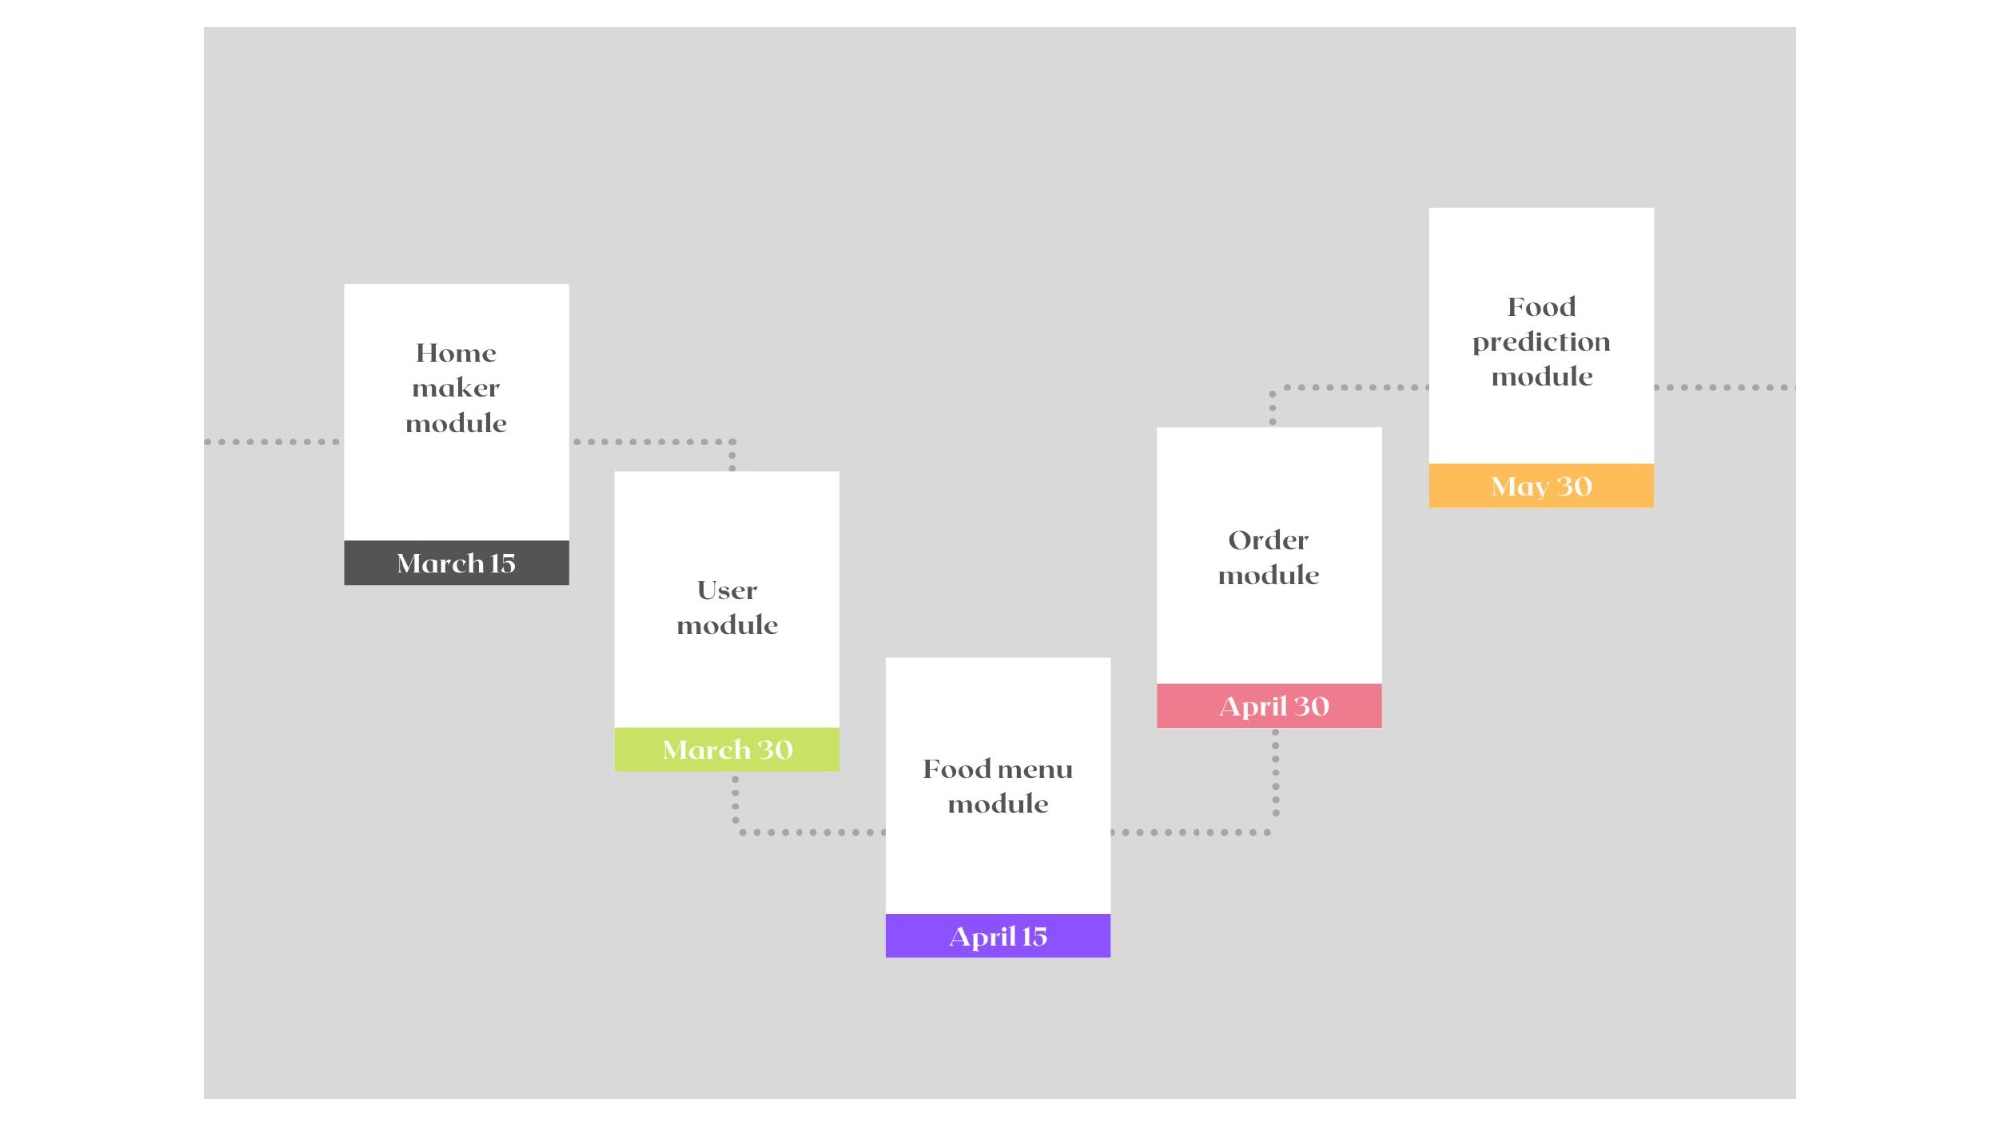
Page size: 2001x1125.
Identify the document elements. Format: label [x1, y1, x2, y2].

picture [204, 27, 1796, 1099]
